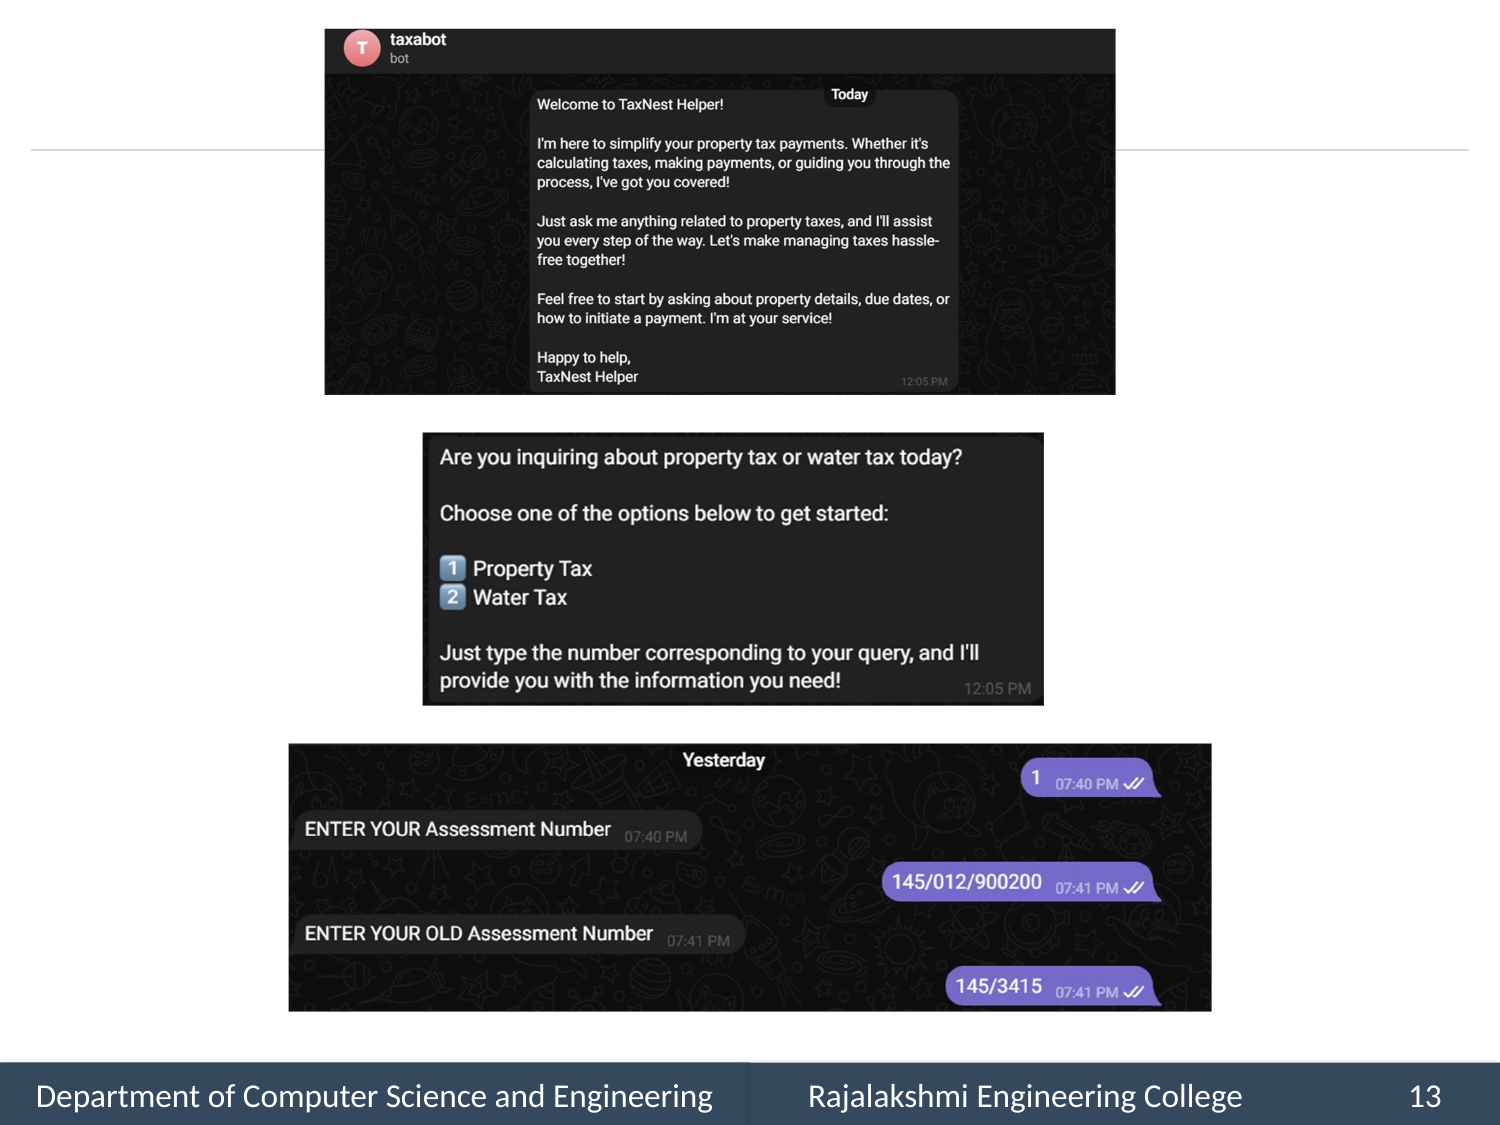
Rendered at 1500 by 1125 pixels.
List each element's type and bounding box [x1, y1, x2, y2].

picture [422, 432, 1044, 706]
picture [288, 742, 1212, 1012]
picture [324, 27, 1116, 396]
